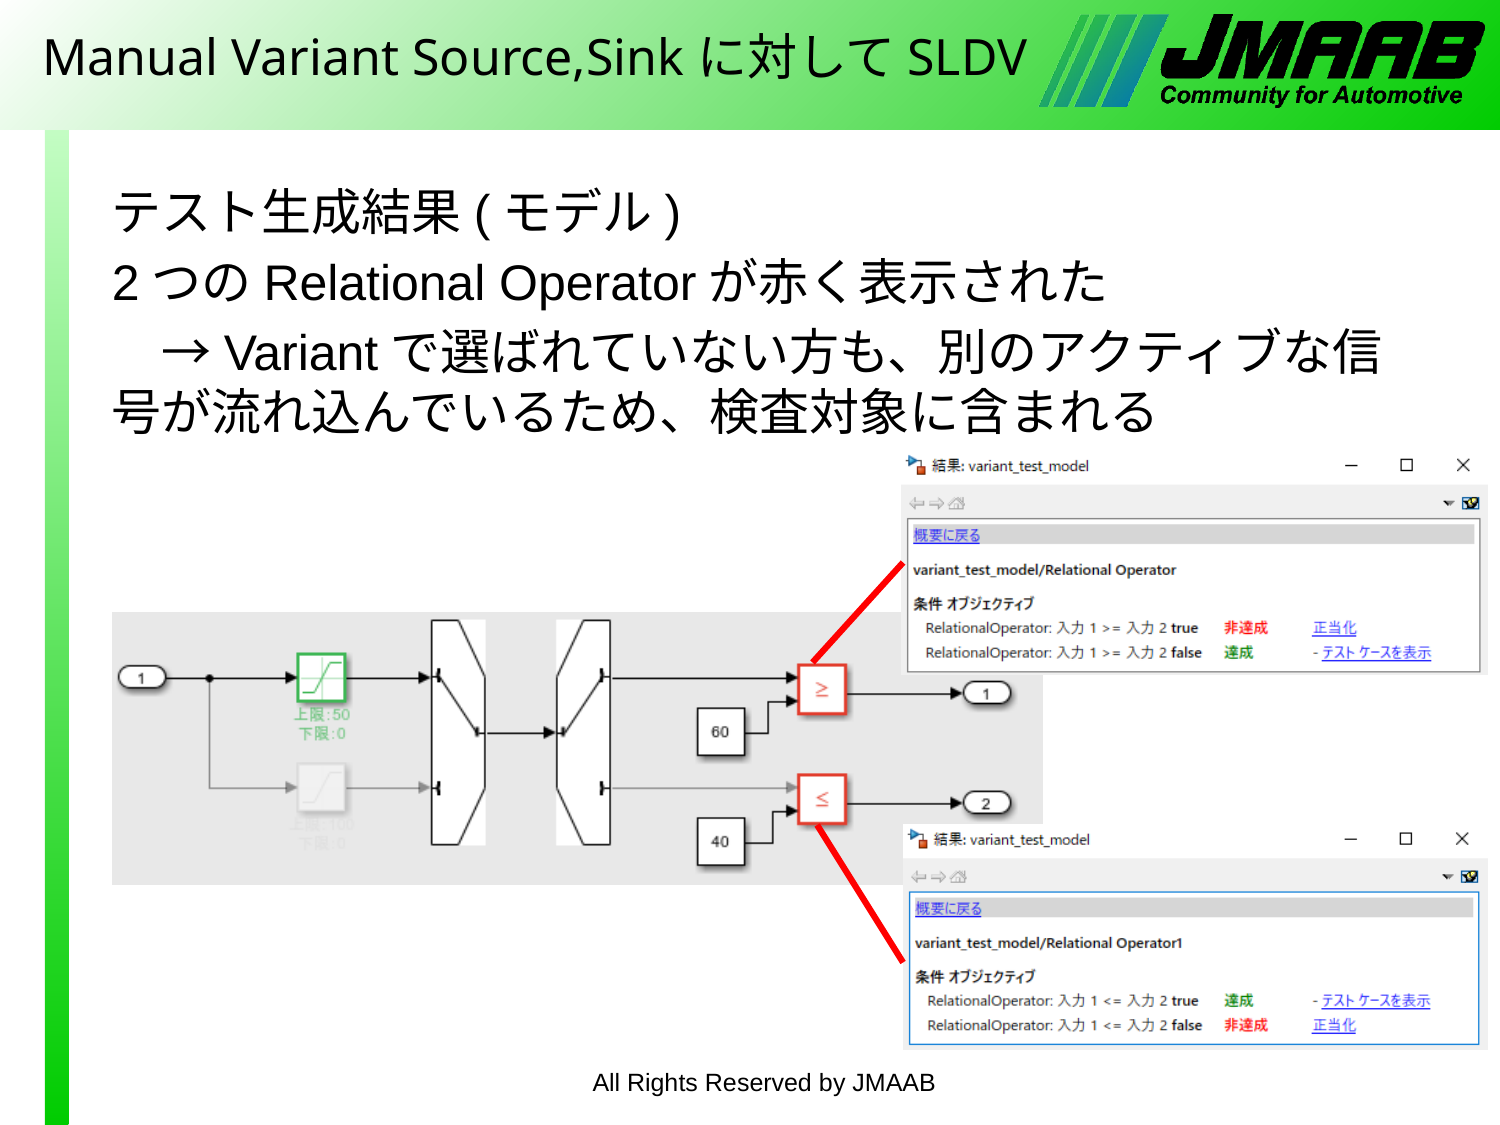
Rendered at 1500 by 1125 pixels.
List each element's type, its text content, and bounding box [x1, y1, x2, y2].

picture [112, 449, 1488, 1051]
title Manual Variant Source,Sinkに対してSLDV [27, 21, 1057, 91]
picture [1036, 11, 1486, 109]
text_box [812, 562, 904, 663]
list テスト生成結果(モデル) 2つのRelational Operatorが赤く表示された →Variantで選ばれていない方も、別のアクティブな信号が流れ込んでいるため、検査対象に含まれる [96, 172, 1447, 1047]
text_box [816, 824, 904, 963]
